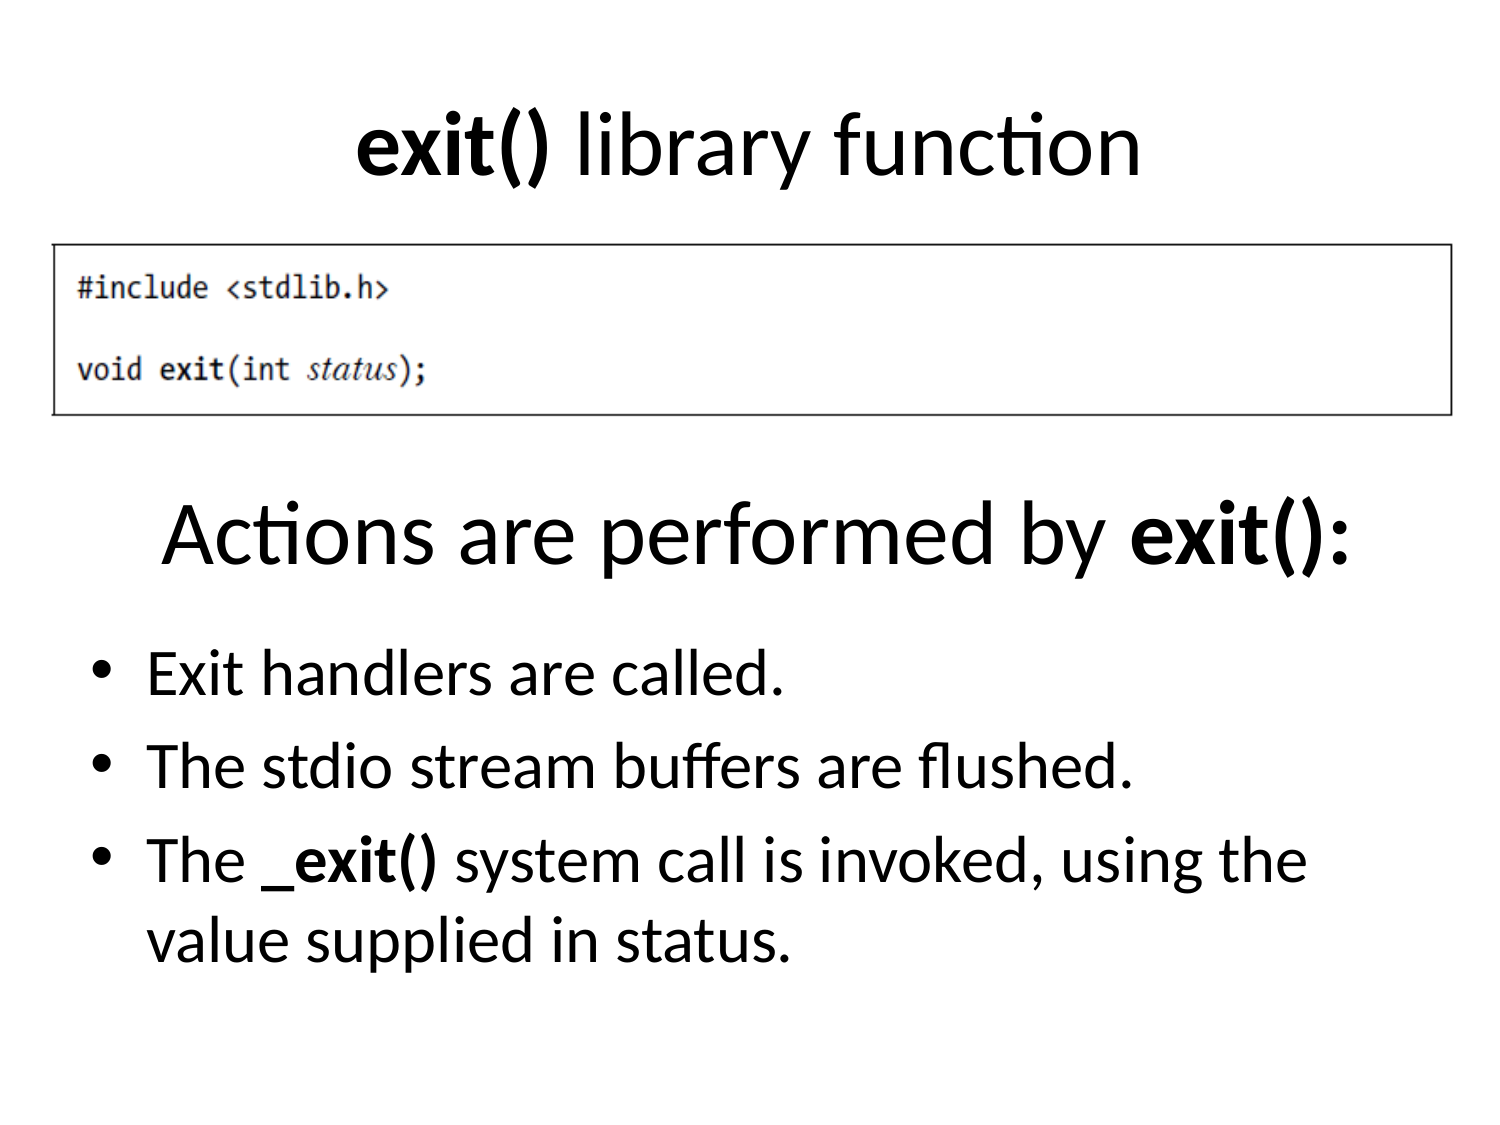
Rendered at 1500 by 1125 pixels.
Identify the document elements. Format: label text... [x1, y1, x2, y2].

text_box Exit handlers are called. The stdio stream buffers are flushed. The _exit() system call is invoked, using the value supplied in status. [74, 621, 1425, 1005]
title exit() library function [75, 45, 1425, 221]
text_box Actions are performed by exit(): [81, 448, 1432, 622]
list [34, 222, 1500, 440]
